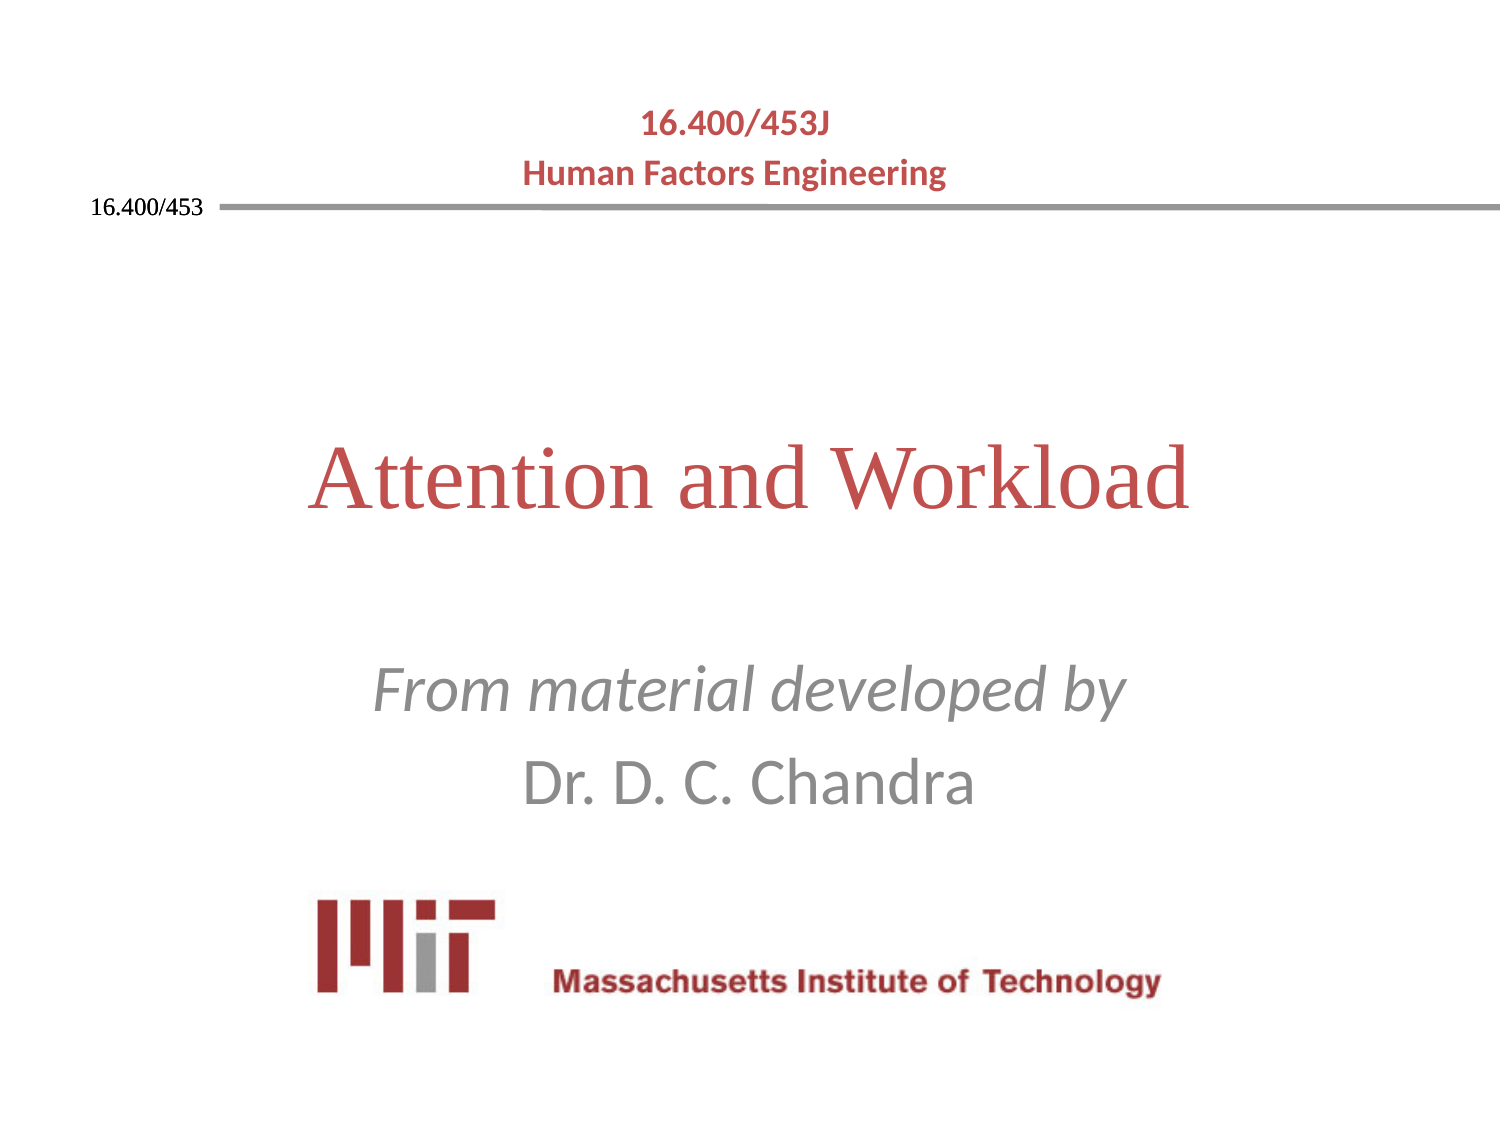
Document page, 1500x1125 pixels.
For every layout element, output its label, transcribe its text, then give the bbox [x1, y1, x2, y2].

picture [295, 925, 1198, 1029]
title Attention and Workload [112, 351, 1388, 593]
subtitle From material developed by Dr. D. C. Chandra [225, 637, 1275, 925]
